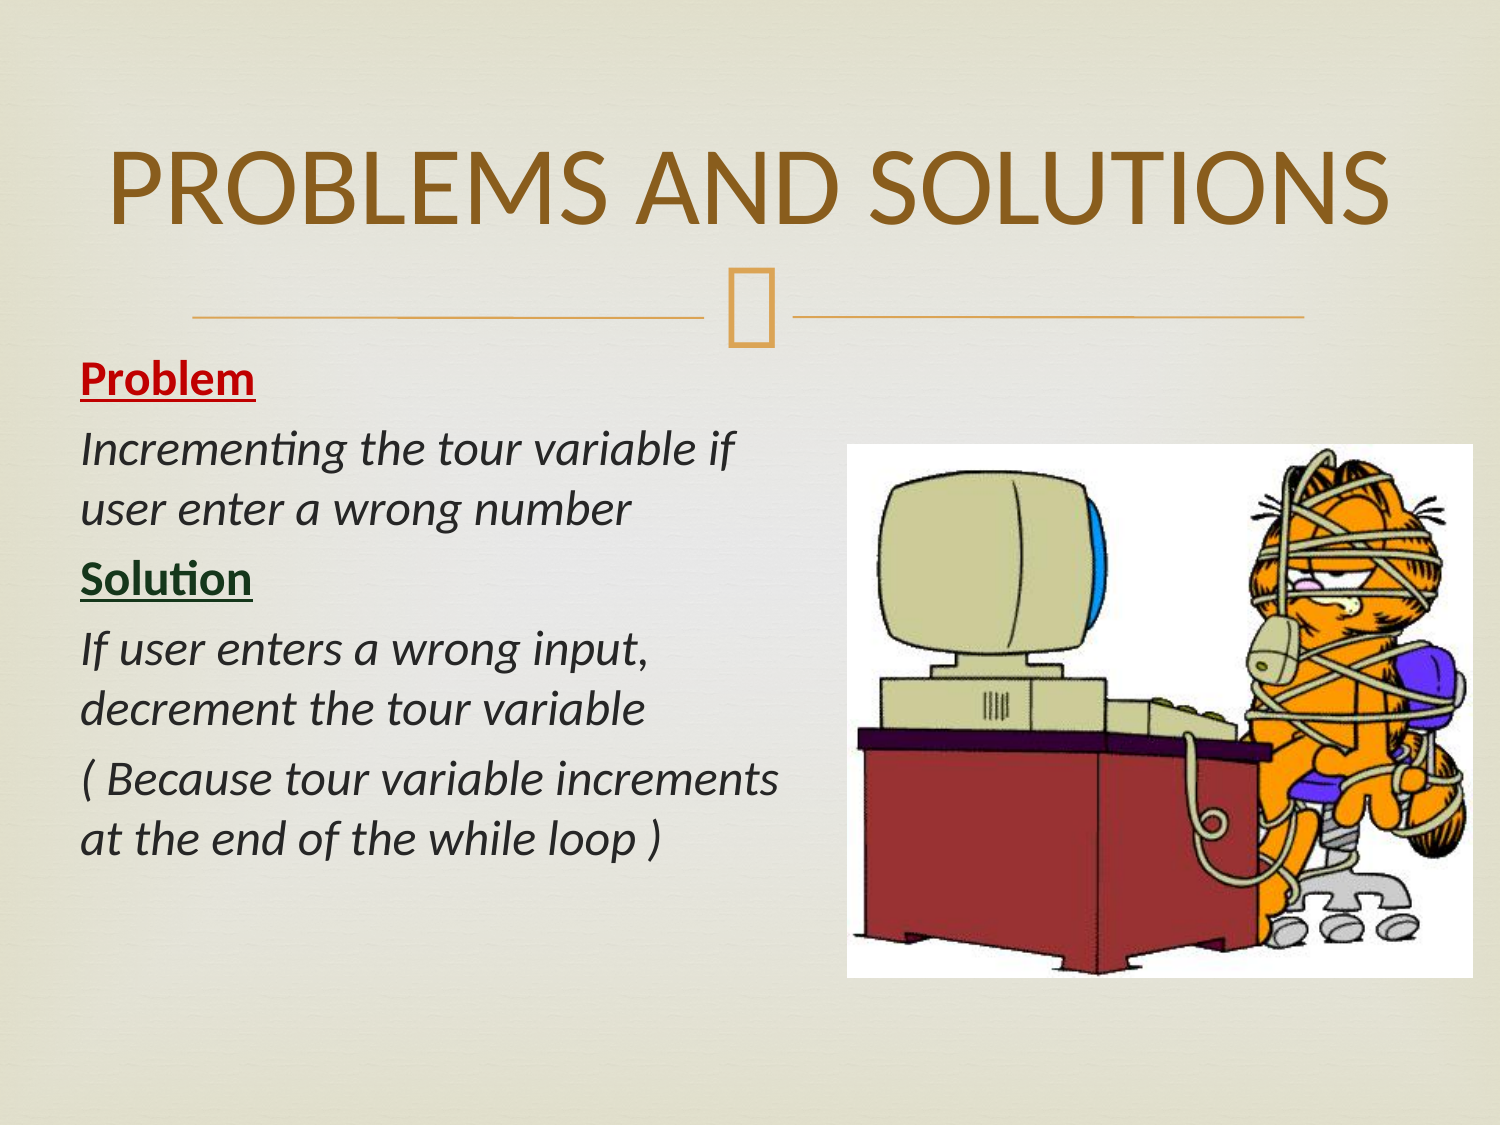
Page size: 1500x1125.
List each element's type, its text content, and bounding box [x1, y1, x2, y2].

title PROBLEMS AND SOLUTIONS [88, 93, 1412, 267]
picture [846, 443, 1473, 978]
list Problem Incrementing the tour variable if user enter a wrong number Solution If user enters a wrong input, decrement the tour variable ( Because tour variable increments at the end of the while loop ) [64, 338, 821, 1094]
